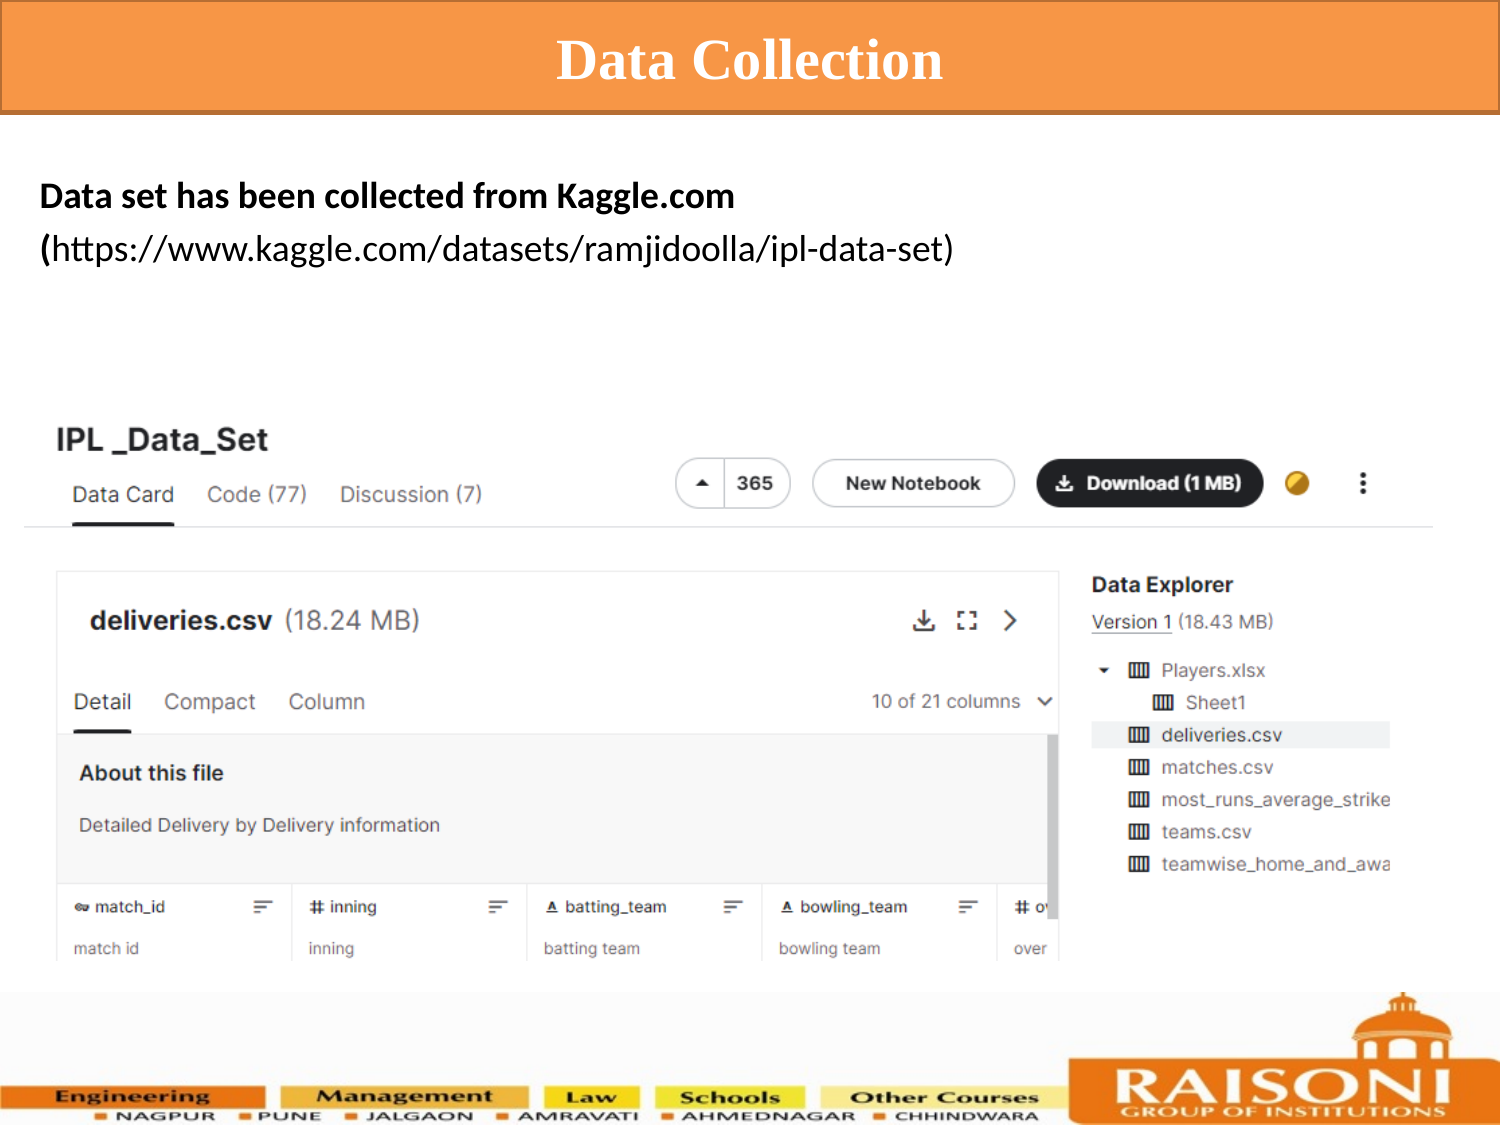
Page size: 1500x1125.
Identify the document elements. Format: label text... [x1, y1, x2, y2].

text_box Data Collection [0, 0, 1500, 115]
list Data set has been collected from Kaggle.com (https://www.kaggle.com/datasets/ramjidoolla/ipl-data-set) [24, 163, 1476, 945]
picture [0, 992, 1500, 1125]
picture [24, 412, 1433, 961]
